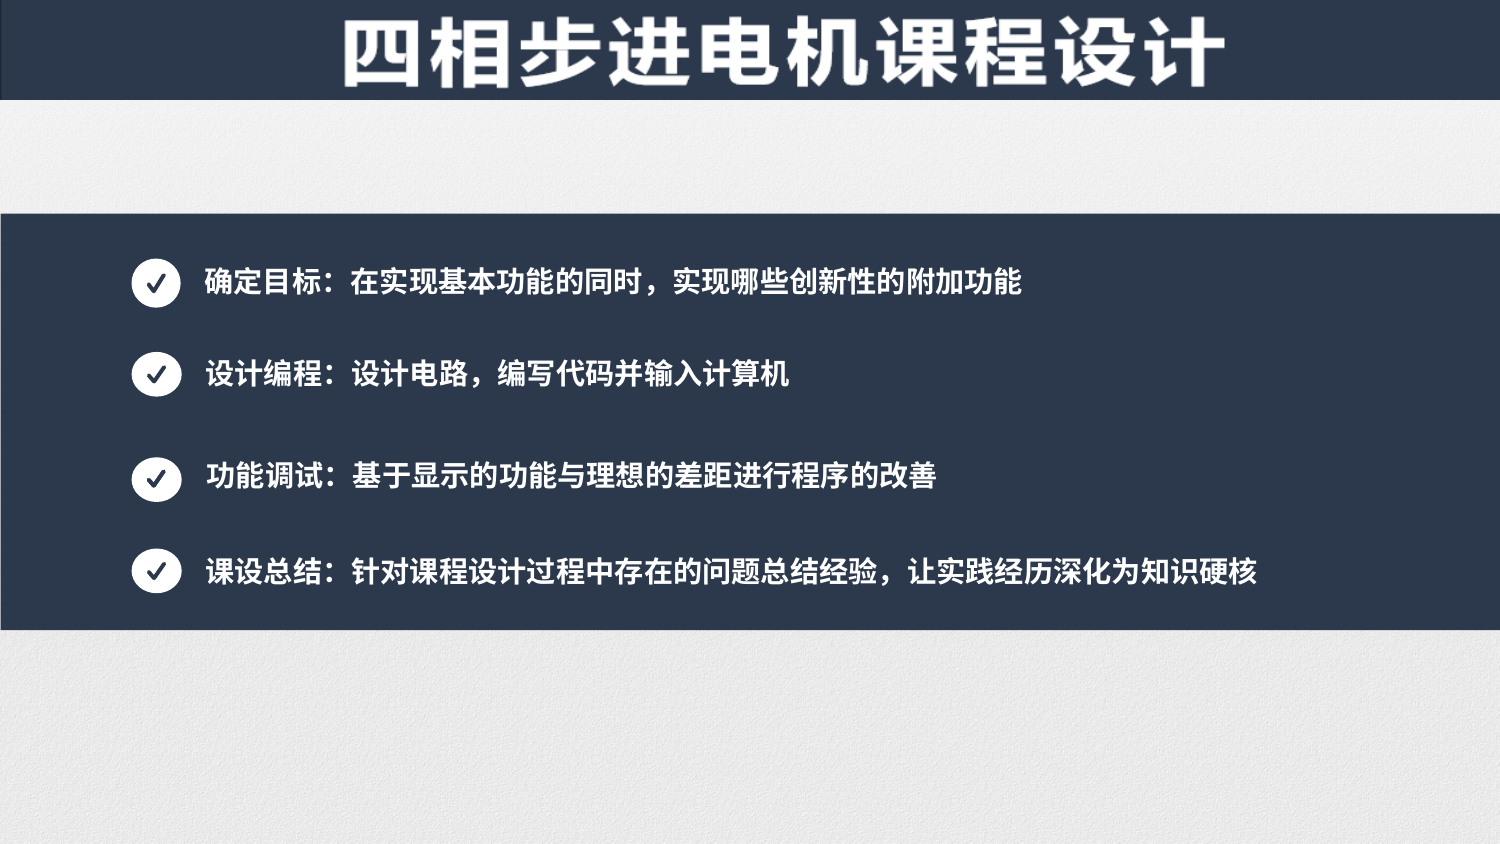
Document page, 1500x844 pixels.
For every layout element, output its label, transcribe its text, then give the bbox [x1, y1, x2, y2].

picture [0, 632, 1500, 844]
text_box [131, 258, 180, 308]
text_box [131, 348, 780, 594]
text_box [0, 212, 1500, 632]
picture [0, 0, 1500, 100]
text_box 确定目标：在实现基本功能的同时，实现哪些创新性的附加功能 [180, 254, 765, 308]
text_box [147, 273, 166, 294]
